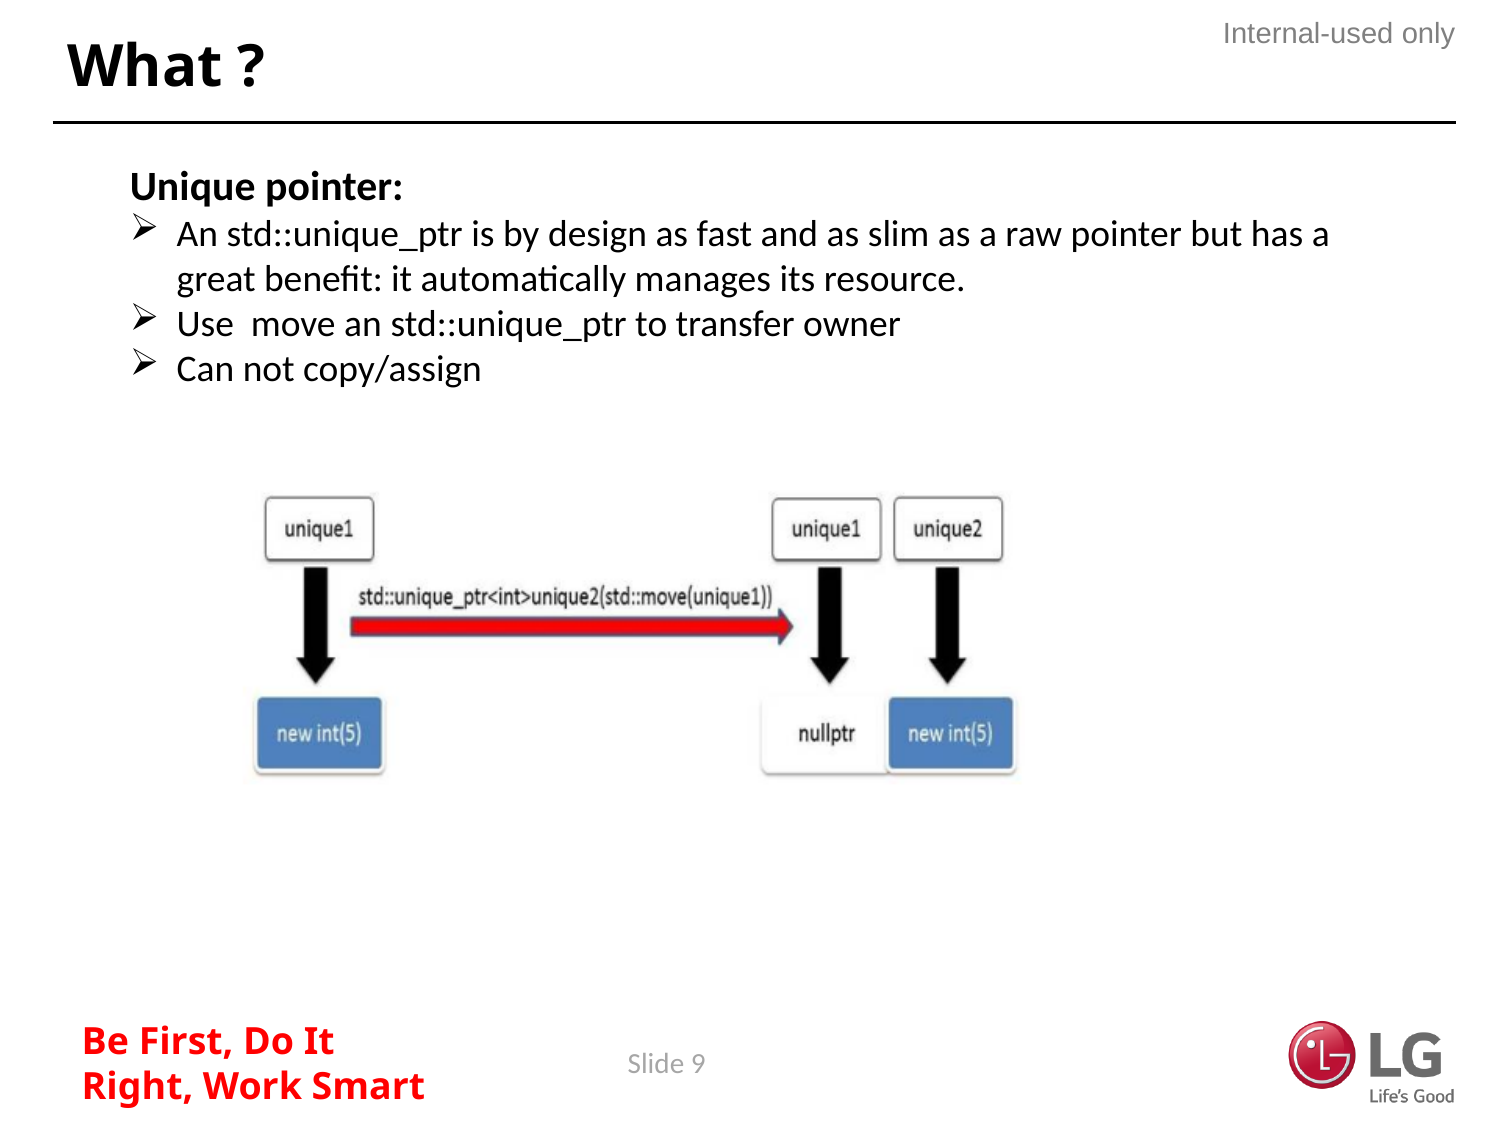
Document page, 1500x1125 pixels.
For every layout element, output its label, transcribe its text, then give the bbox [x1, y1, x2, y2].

picture [183, 471, 1050, 808]
text_box Unique pointer: An std::unique_ptr is by design as fast and as slim as a raw pointer but has a great benefit: it automatically manages its resource. Use move an std::unique_ptr to transfer owner Can not copy/assign [114, 151, 1350, 397]
title What ? [52, 12, 1456, 123]
picture [1285, 1001, 1456, 1123]
